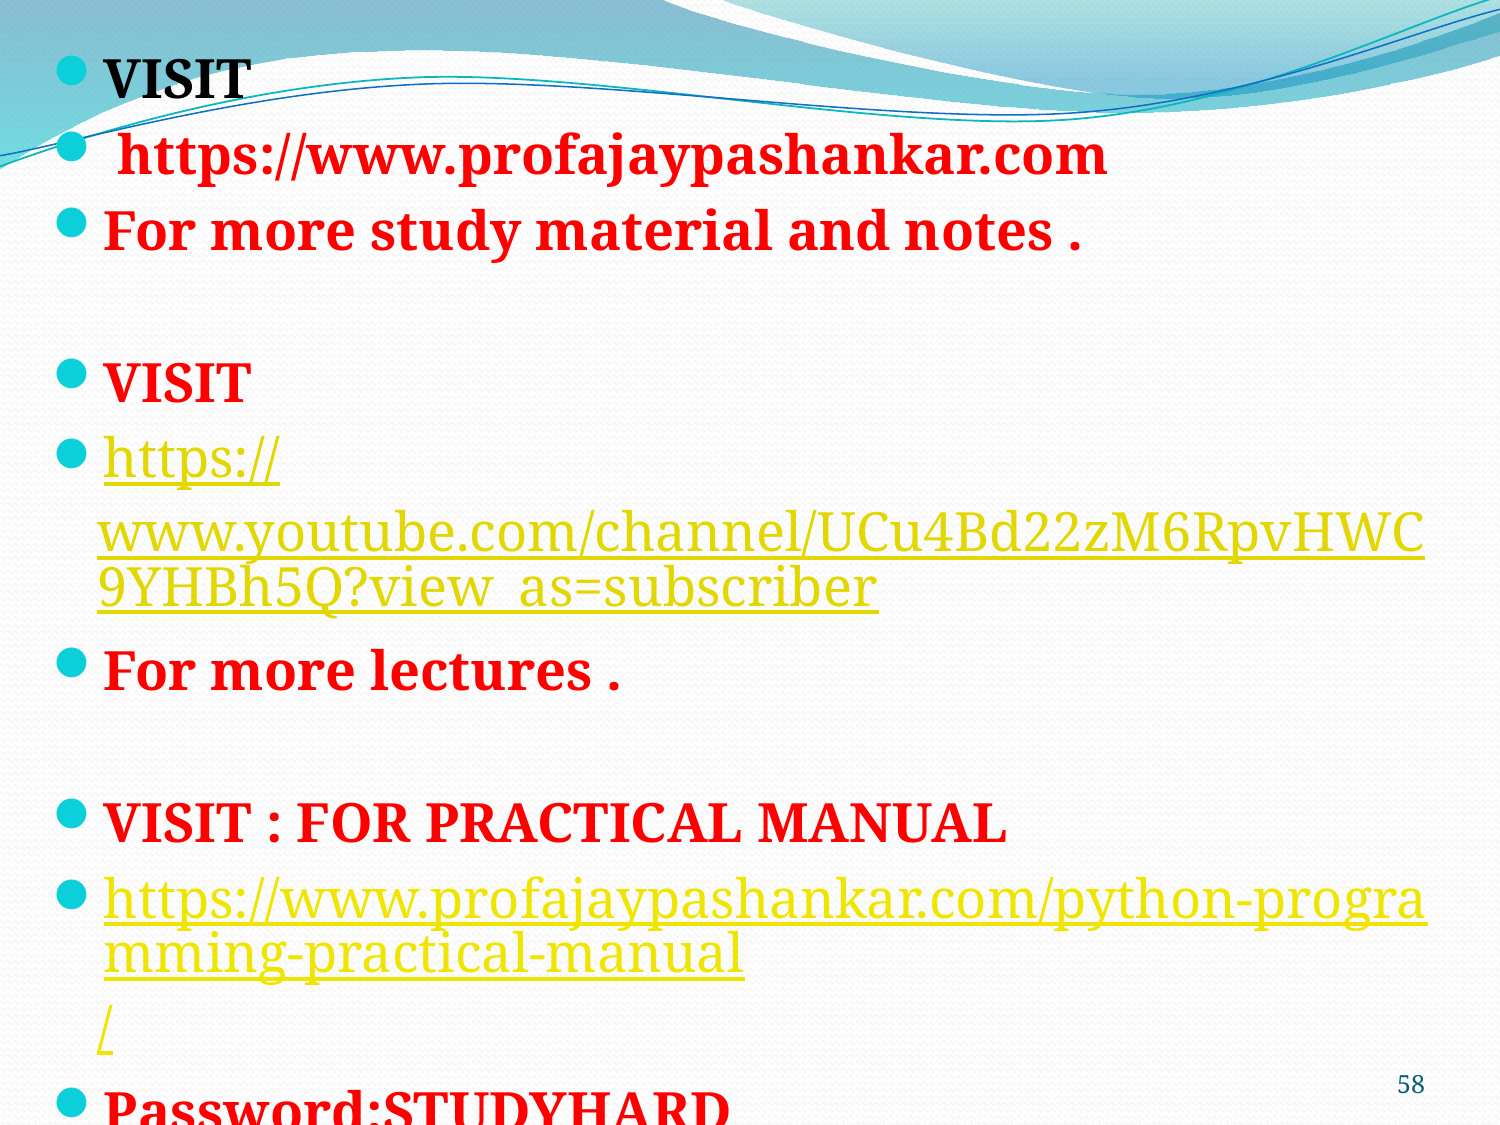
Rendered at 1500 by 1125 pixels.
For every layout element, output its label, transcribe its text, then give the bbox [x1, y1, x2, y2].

slide_number 58 [1299, 1042, 1425, 1103]
list VISIT https://www.profajaypashankar.com For more study material and notes . VISIT https://www.youtube.com/channel/UCu4Bd22zM6RpvHWC9YHBh5Q?view_as=subscriber For more lectures . VISIT : FOR PRACTICAL MANUAL https://www.profajaypashankar.com/python-programming-practical-manual/ Password:STUDYHARD [37, 37, 1450, 1100]
